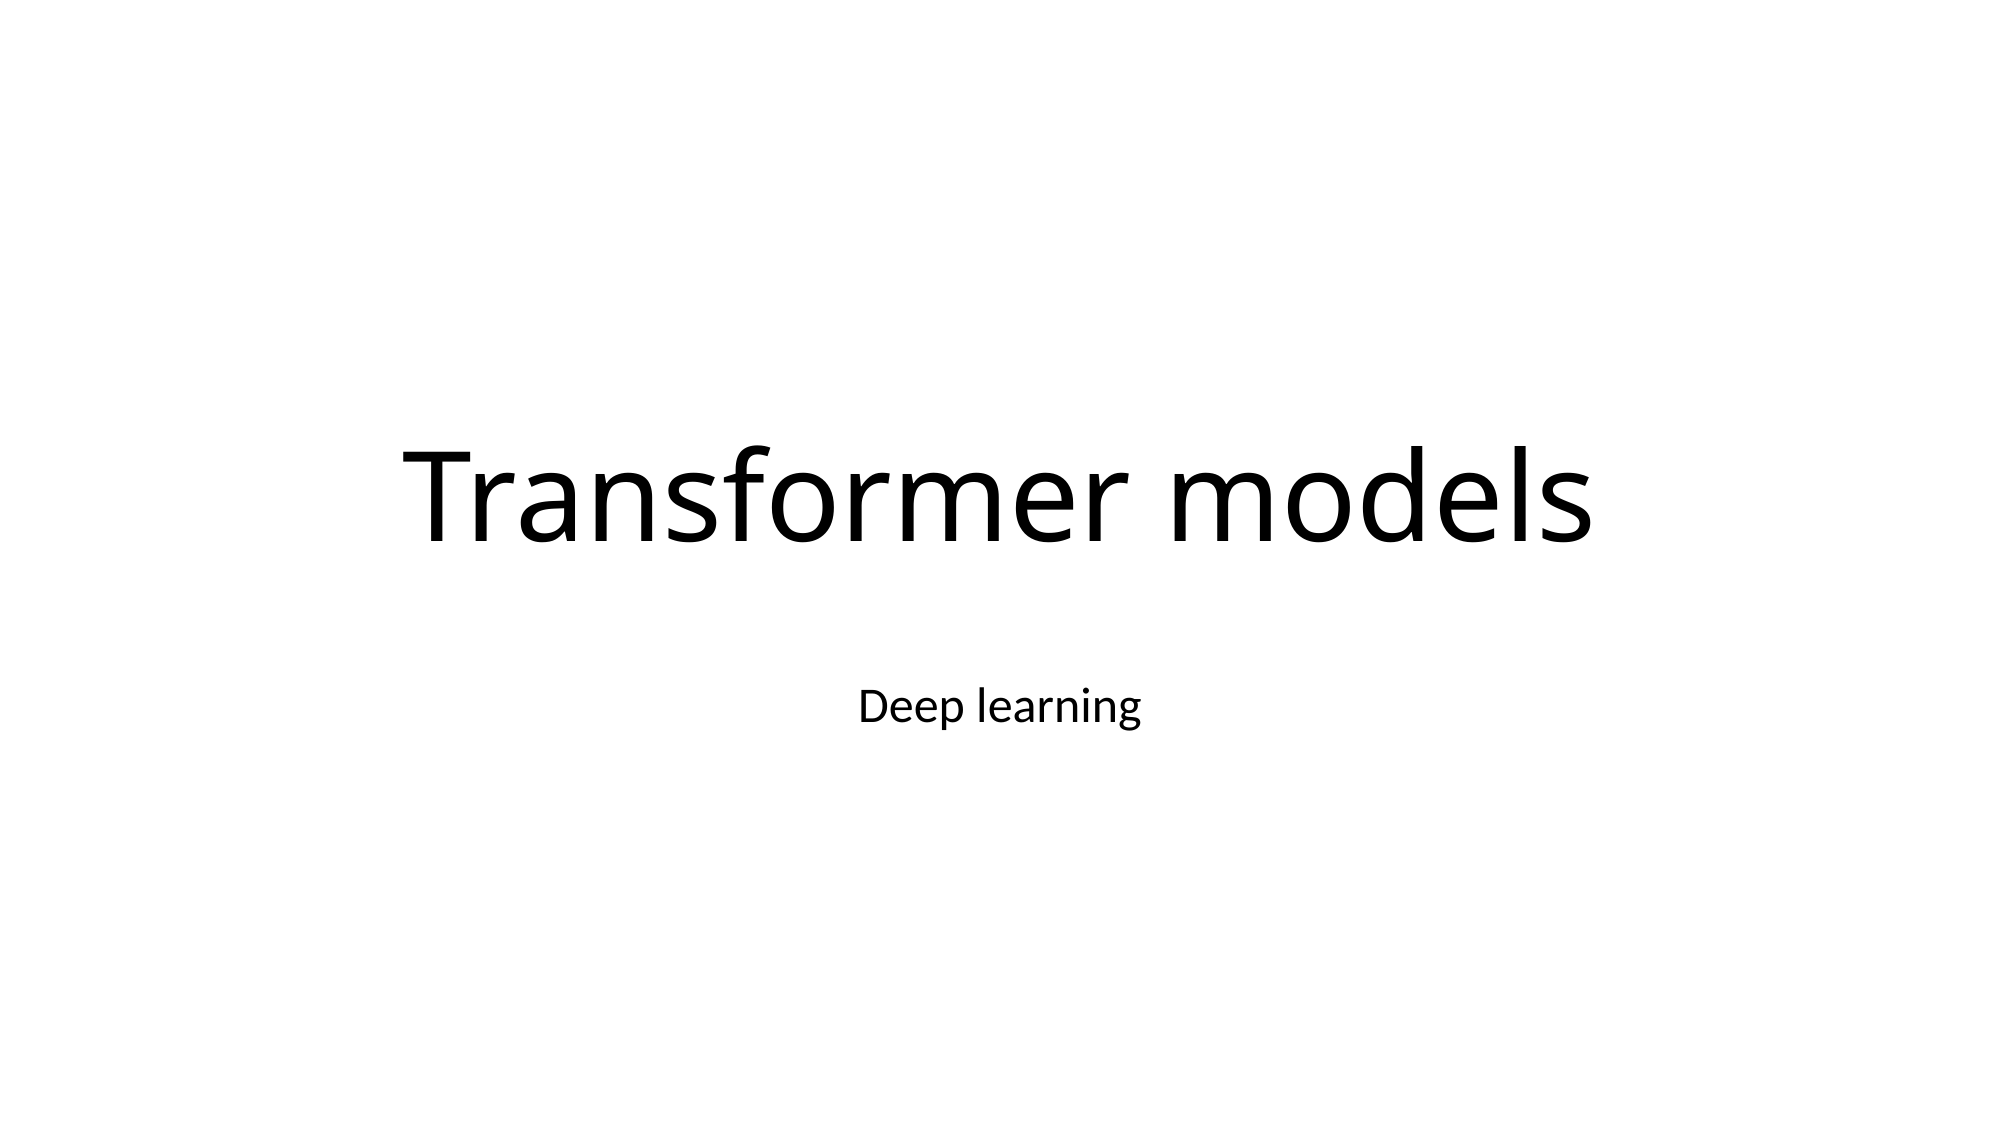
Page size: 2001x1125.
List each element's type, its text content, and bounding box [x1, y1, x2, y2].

title Transformer models [249, 184, 1750, 576]
subtitle Deep learning [249, 590, 1750, 863]
